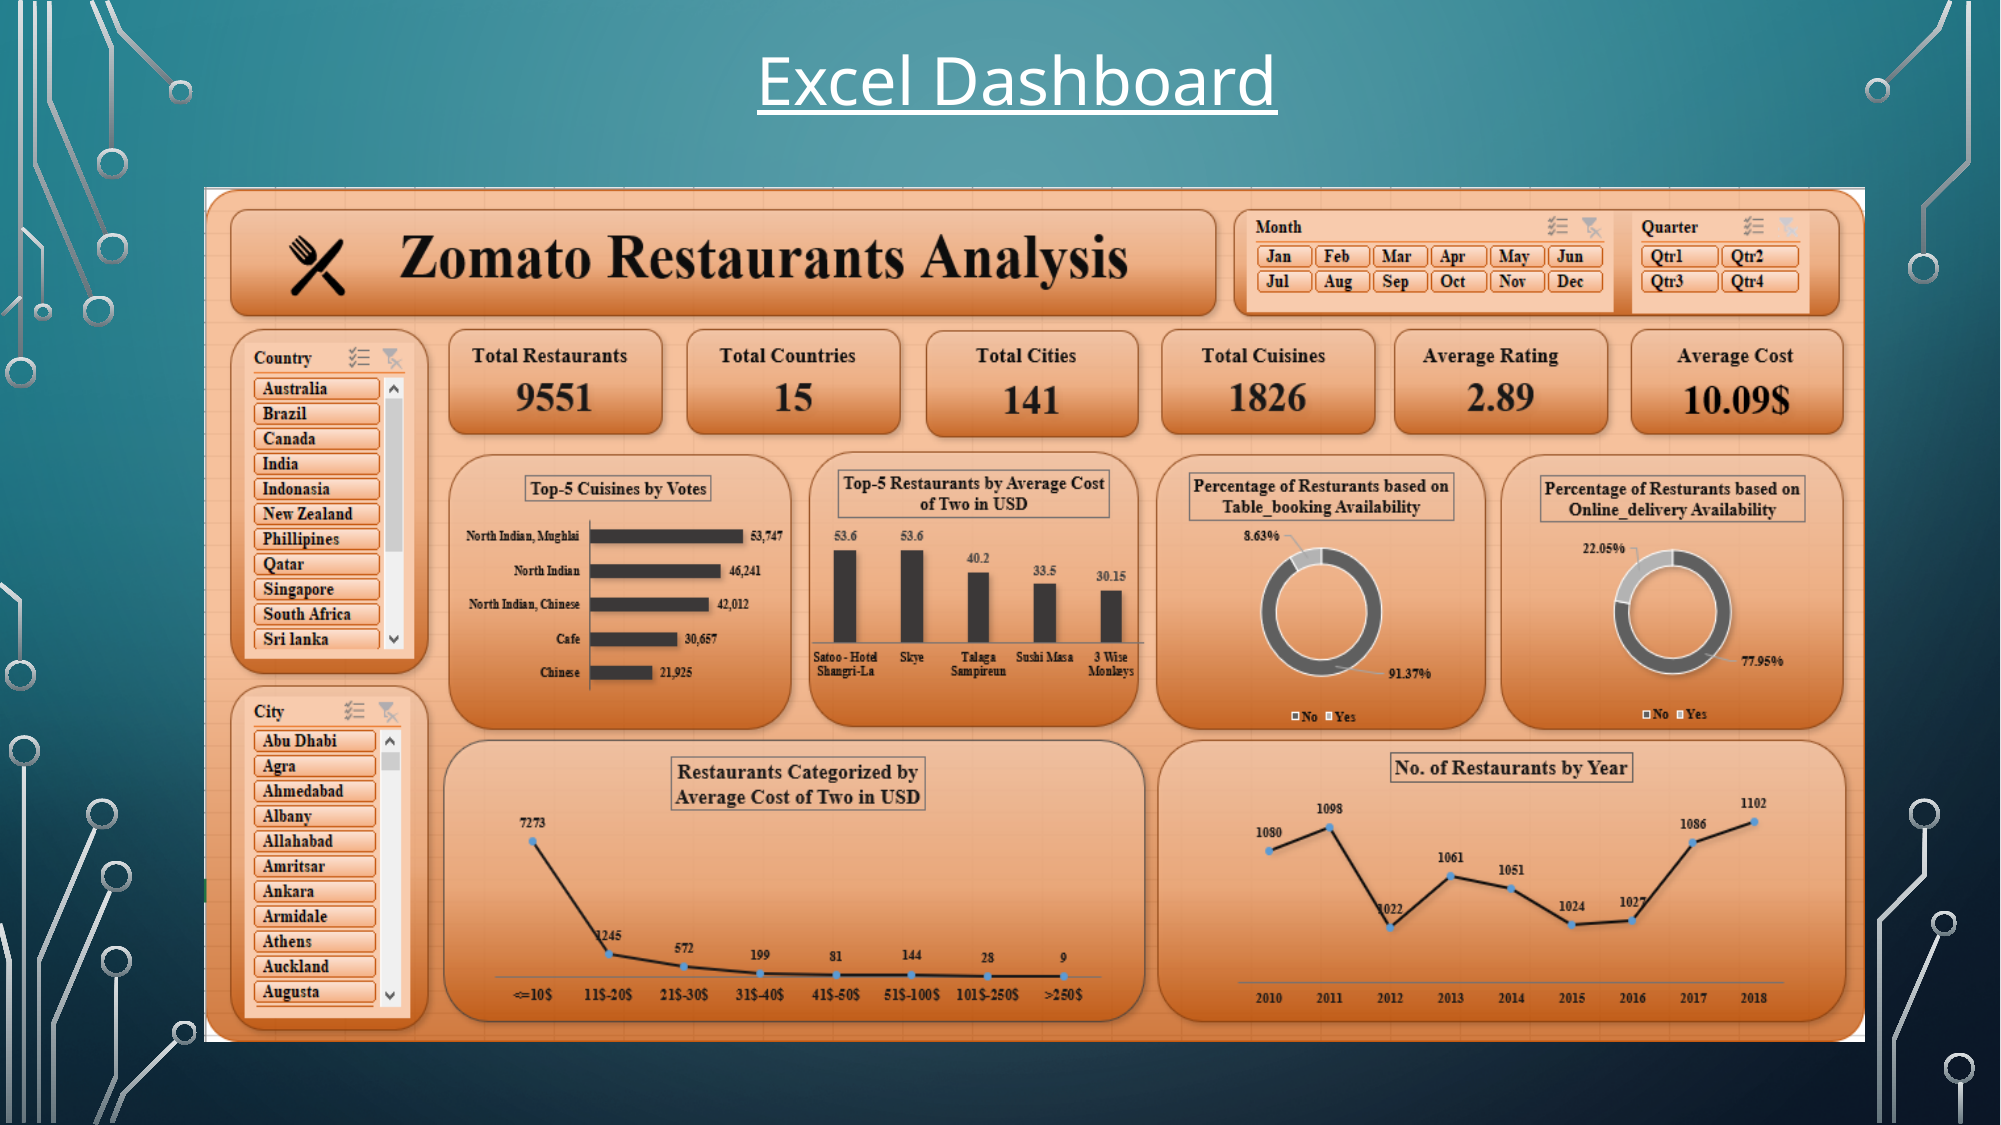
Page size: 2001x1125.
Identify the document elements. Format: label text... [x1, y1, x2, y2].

picture [204, 187, 1866, 1042]
title Excel Dashboard [204, 19, 1830, 149]
